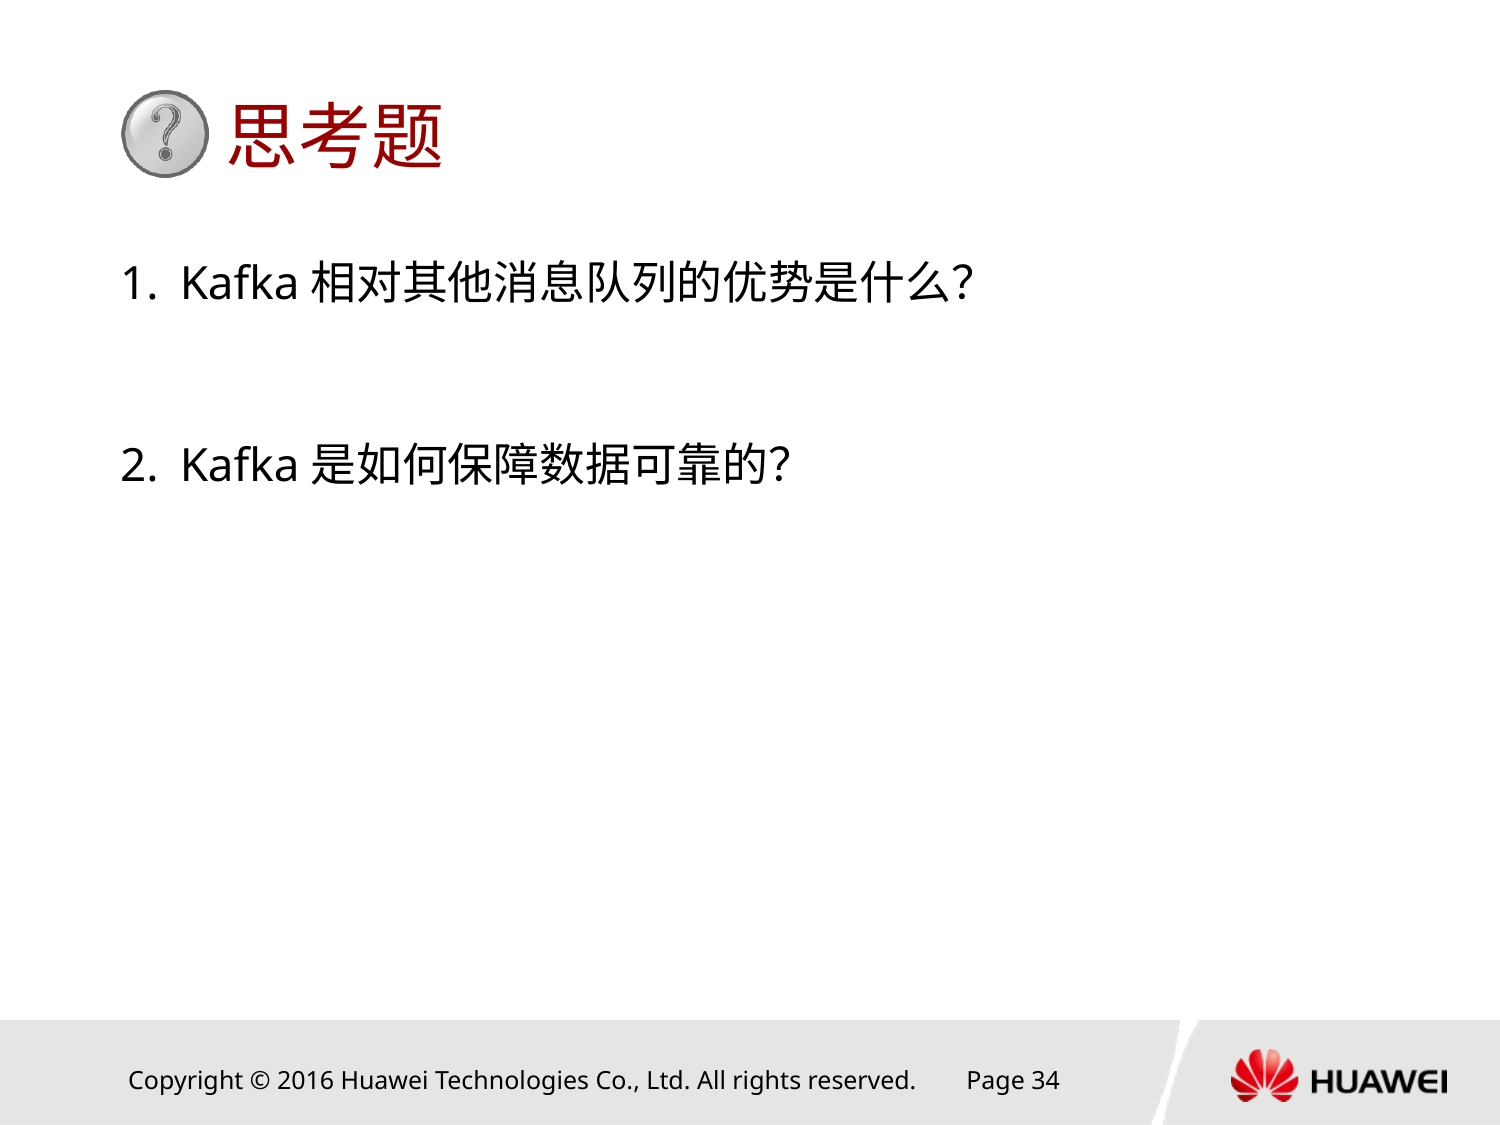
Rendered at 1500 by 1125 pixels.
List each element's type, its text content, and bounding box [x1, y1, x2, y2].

list Kafka相对其他消息队列的优势是什么？ Kafka是如何保障数据可靠的？ [106, 225, 1409, 1018]
title 思考题 [212, 63, 1412, 207]
picture [114, 82, 216, 185]
picture [0, 1020, 1500, 1125]
